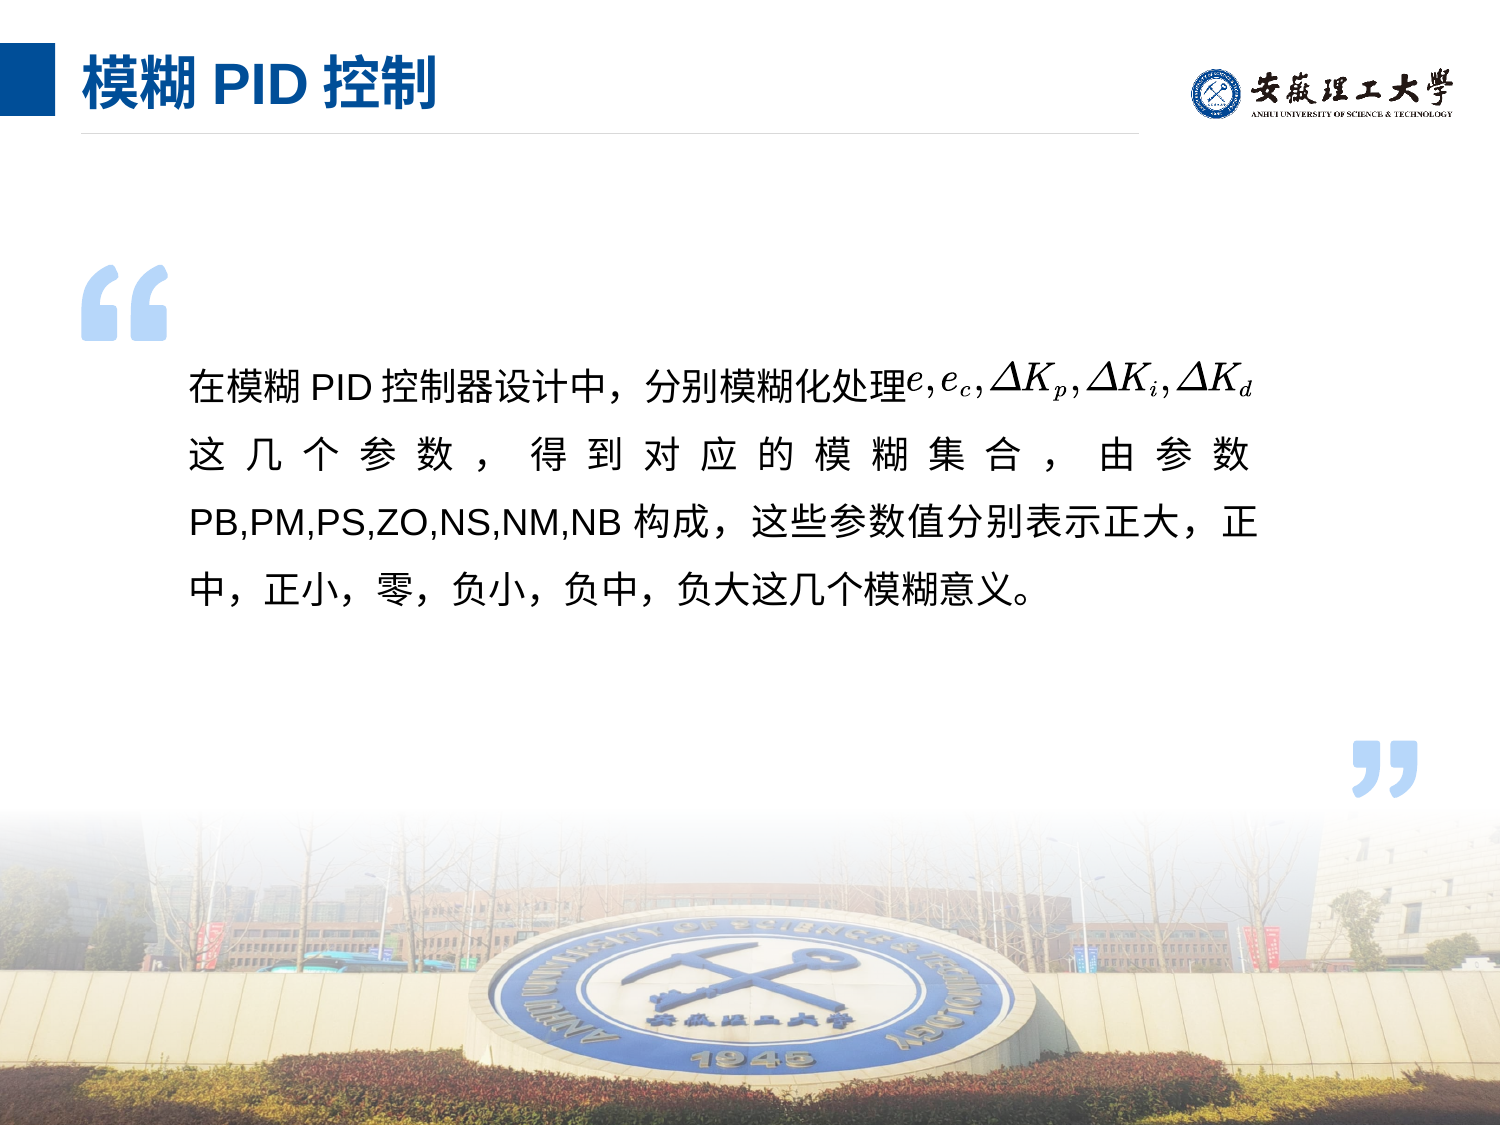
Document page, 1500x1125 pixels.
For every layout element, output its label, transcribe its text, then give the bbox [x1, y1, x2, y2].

text_box [81, 264, 119, 341]
picture [1191, 68, 1453, 119]
title 模糊PID控制 [81, 31, 1152, 141]
text_box [130, 264, 168, 341]
picture [0, 420, 1500, 1125]
text_box 在模糊PID控制器设计中，分别模糊化处理 这几个参数，得到对应的模糊集合，由参数PB,PM,PS,ZO,NS,NM,NB构成，这些参数值分别表示正大，正中，正小，零，负小，负中，负大这几个模糊意义。 [189, 340, 1260, 420]
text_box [903, 350, 1260, 411]
